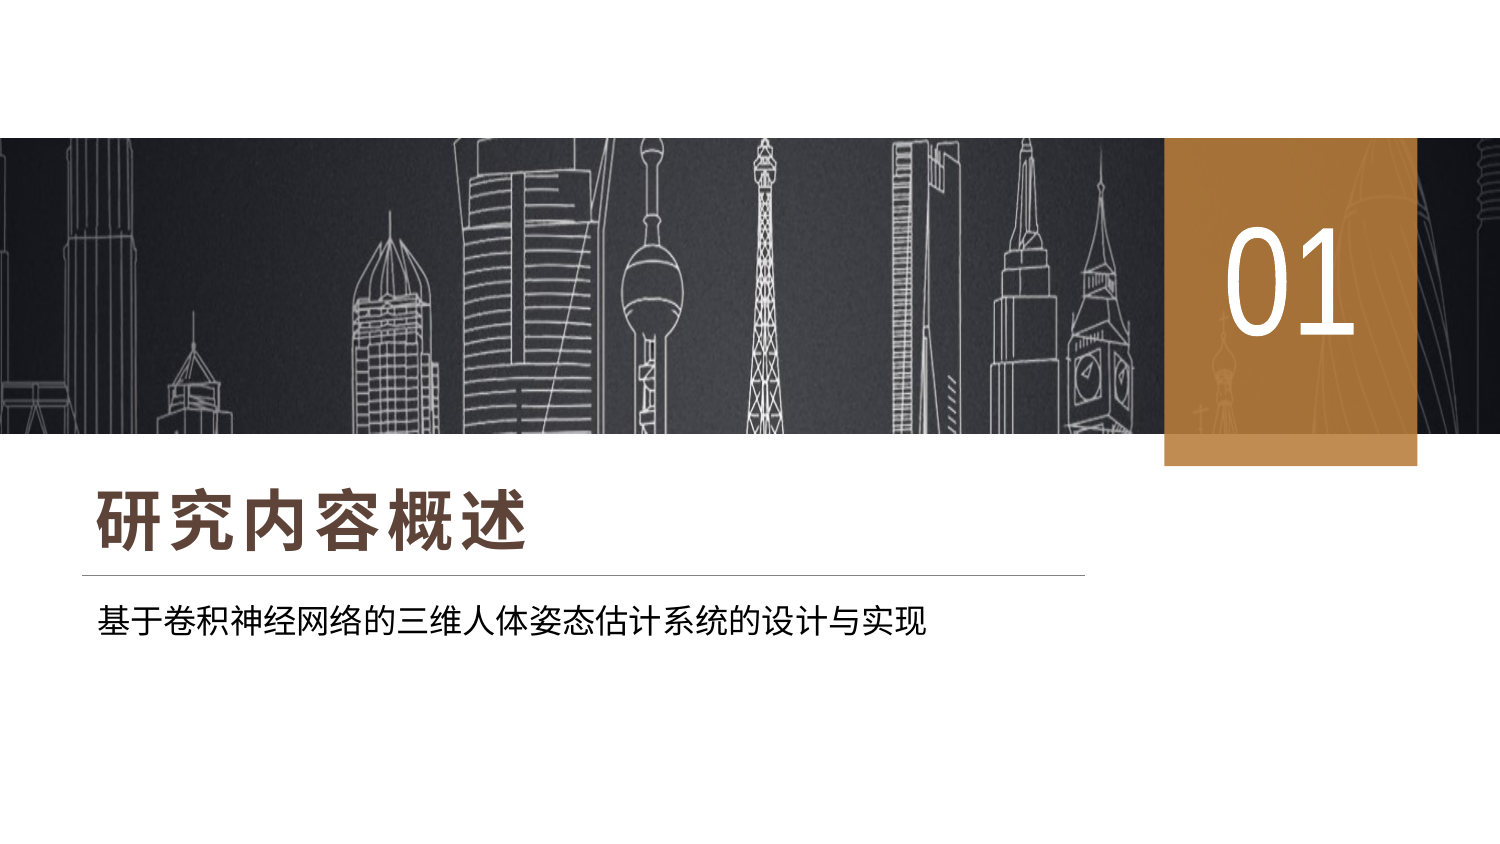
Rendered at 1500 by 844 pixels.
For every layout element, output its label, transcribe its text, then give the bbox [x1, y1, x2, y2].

text_box 基于卷积神经网络的三维人体姿态估计系统的设计与实现 [82, 593, 971, 718]
text_box [0, 137, 1500, 434]
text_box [1164, 138, 1418, 467]
title 研究内容概述 [80, 480, 970, 562]
